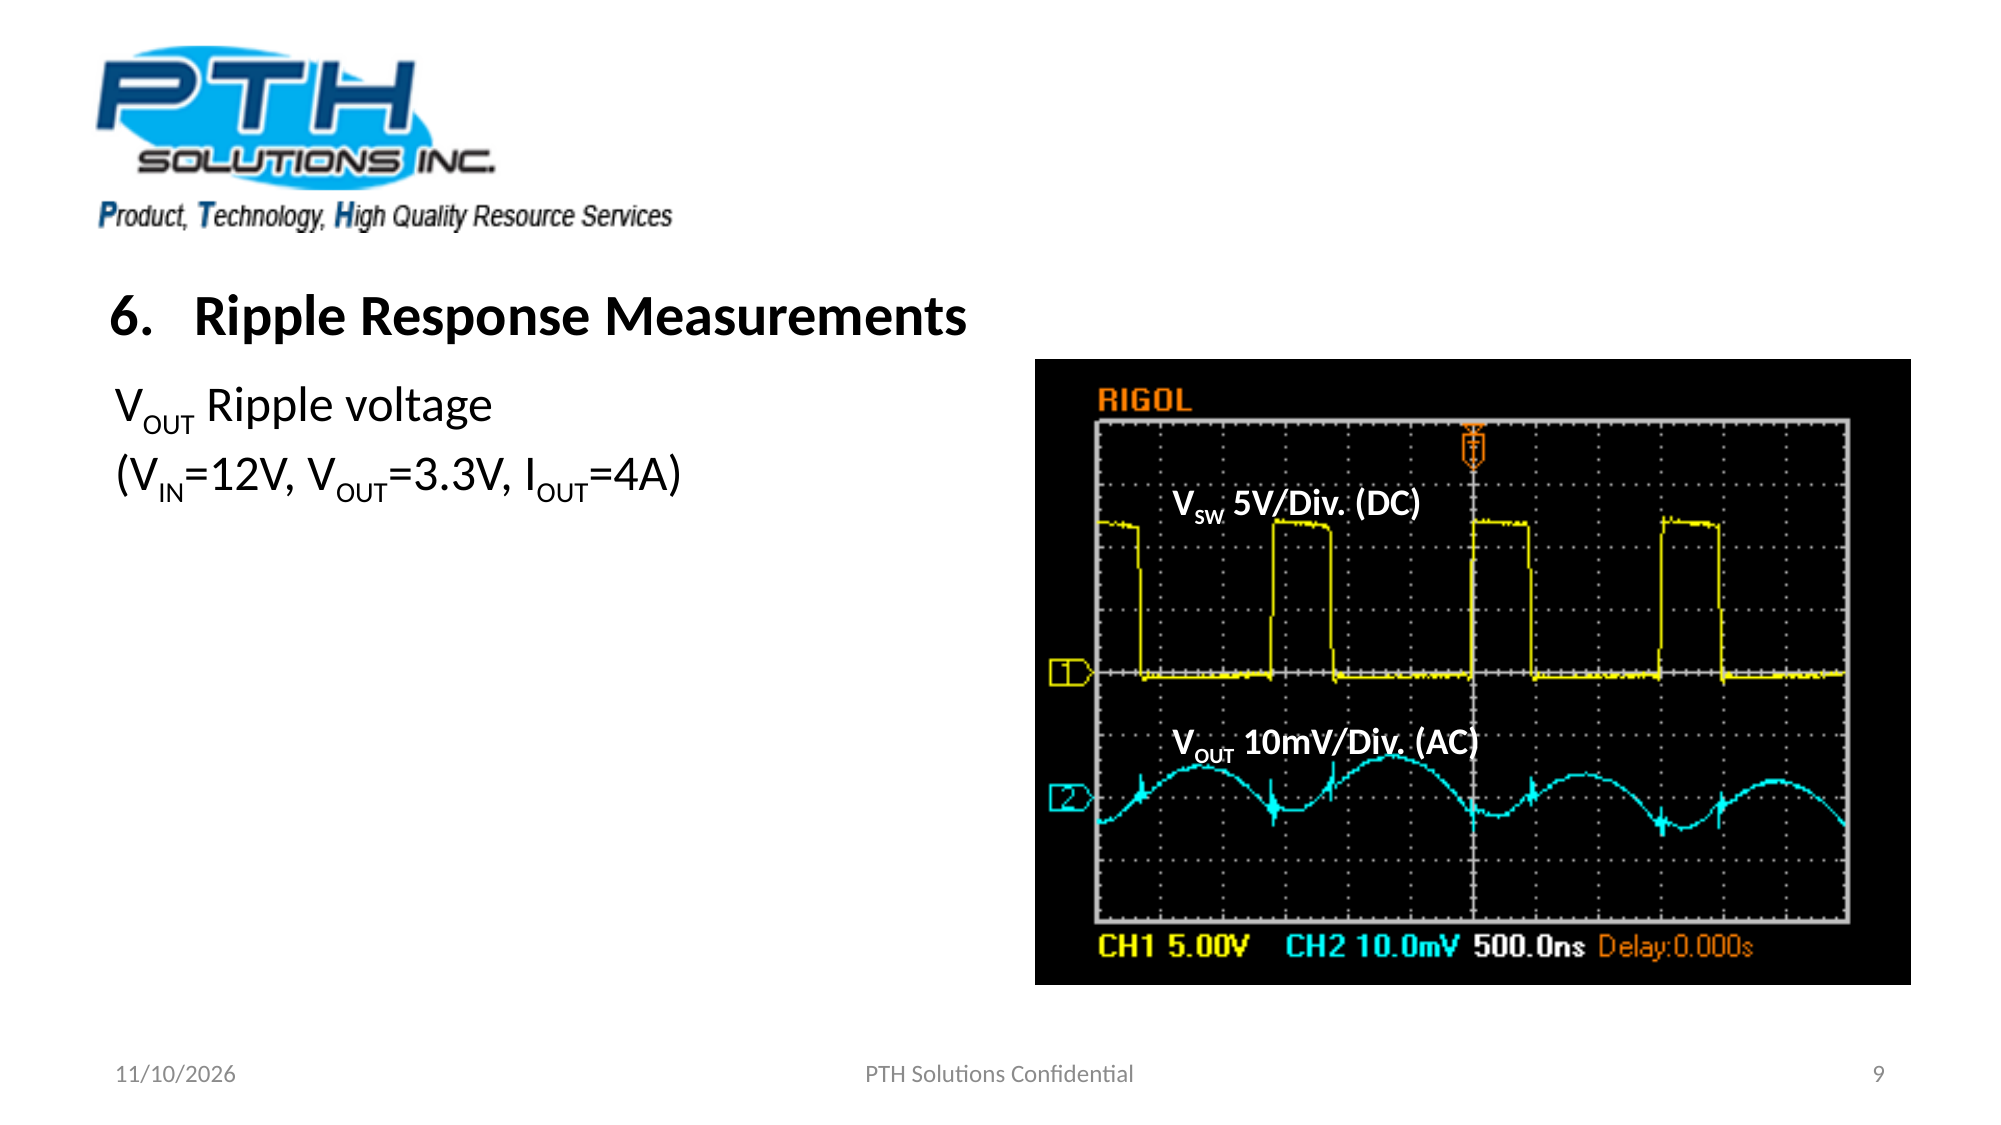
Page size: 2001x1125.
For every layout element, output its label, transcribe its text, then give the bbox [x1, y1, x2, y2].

slide_number 9 [1433, 1042, 1900, 1103]
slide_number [99, 1042, 567, 1103]
footer PTH Solutions Confidential [683, 1042, 1317, 1103]
text_box VOUT Ripple voltage (VIN=12V, VOUT=3.3V, IOUT=4A) [99, 364, 1029, 516]
picture [1034, 359, 1911, 986]
picture [89, 44, 716, 233]
text_box Ripple Response Measurements [95, 270, 984, 355]
